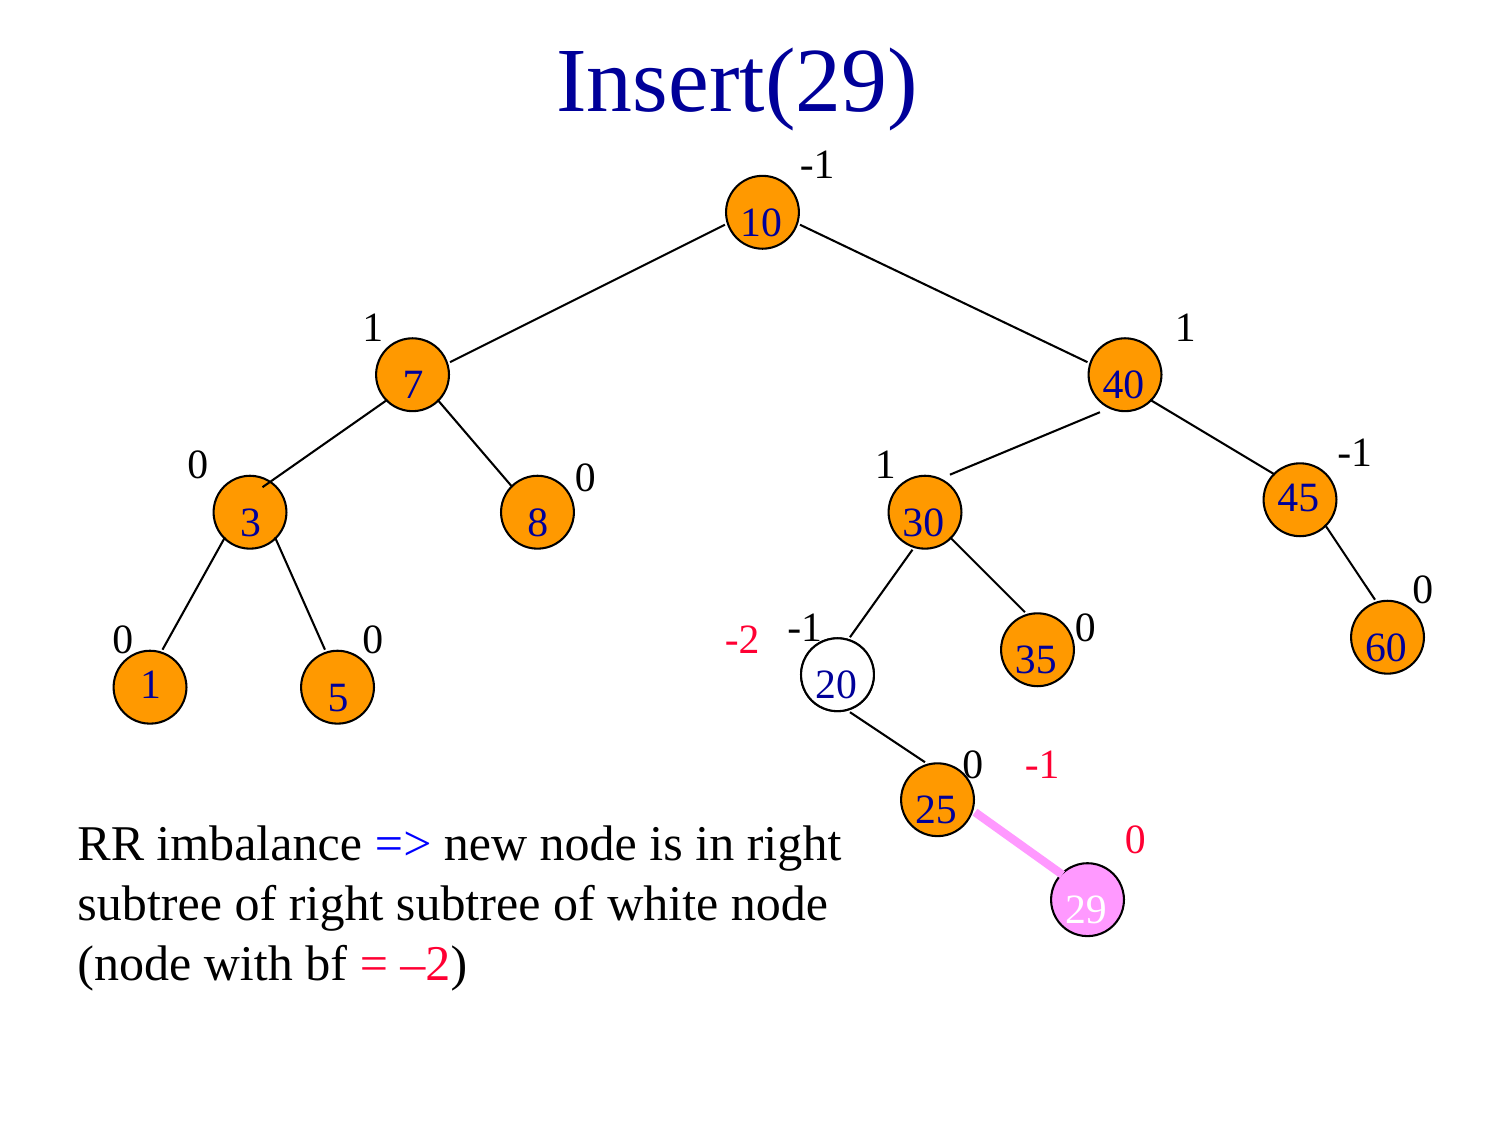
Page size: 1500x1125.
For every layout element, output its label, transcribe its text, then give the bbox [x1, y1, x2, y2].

text_box 7 [387, 349, 463, 415]
text_box 40 [1087, 349, 1163, 415]
text_box [911, 763, 947, 774]
text_box 1 [124, 649, 200, 715]
text_box [1277, 528, 1323, 537]
text_box [911, 475, 952, 487]
text_box [1099, 338, 1151, 349]
text_box 0 [1397, 554, 1449, 620]
text_box 0 [559, 442, 611, 508]
text_box 1 [1159, 292, 1211, 358]
text_box [376, 358, 387, 400]
text_box [1061, 863, 1114, 874]
text_box 25 [899, 774, 975, 840]
text_box -1 [784, 129, 850, 195]
text_box [1011, 613, 1059, 624]
text_box 1 [347, 292, 399, 358]
text_box [126, 715, 174, 724]
text_box [1361, 600, 1397, 612]
text_box [213, 495, 224, 538]
text_box 8 [512, 487, 588, 553]
text_box 20 [799, 649, 875, 715]
text_box 0 [172, 429, 224, 495]
text_box 29 [1049, 874, 1125, 940]
text_box [301, 650, 347, 714]
text_box 0 [1109, 804, 1161, 870]
text_box [399, 338, 439, 349]
text_box 35 [999, 624, 1075, 690]
text_box -1 [772, 592, 838, 658]
text_box [838, 638, 864, 649]
text_box [113, 670, 124, 713]
text_box 0 [947, 729, 999, 795]
text_box 5 [312, 662, 388, 728]
text_box 0 [347, 604, 399, 670]
text_box -1 [1322, 417, 1388, 483]
text_box 45 [1262, 462, 1338, 528]
text_box 10 [724, 187, 800, 253]
text_box 3 [224, 487, 300, 553]
text_box 60 [1349, 612, 1425, 678]
text_box RR imbalance => new node is in right subtree of right subtree of white node (node with bf = –2) [62, 802, 875, 998]
text_box [224, 475, 277, 487]
text_box 0 [97, 604, 149, 670]
text_box 1 [859, 429, 911, 495]
title Insert(29) [99, 0, 1375, 150]
text_box -2 [709, 604, 775, 670]
text_box [736, 175, 784, 187]
text_box 0 [1059, 592, 1111, 658]
text_box [501, 475, 559, 539]
text_box -1 [1009, 729, 1075, 795]
text_box 30 [887, 487, 963, 553]
